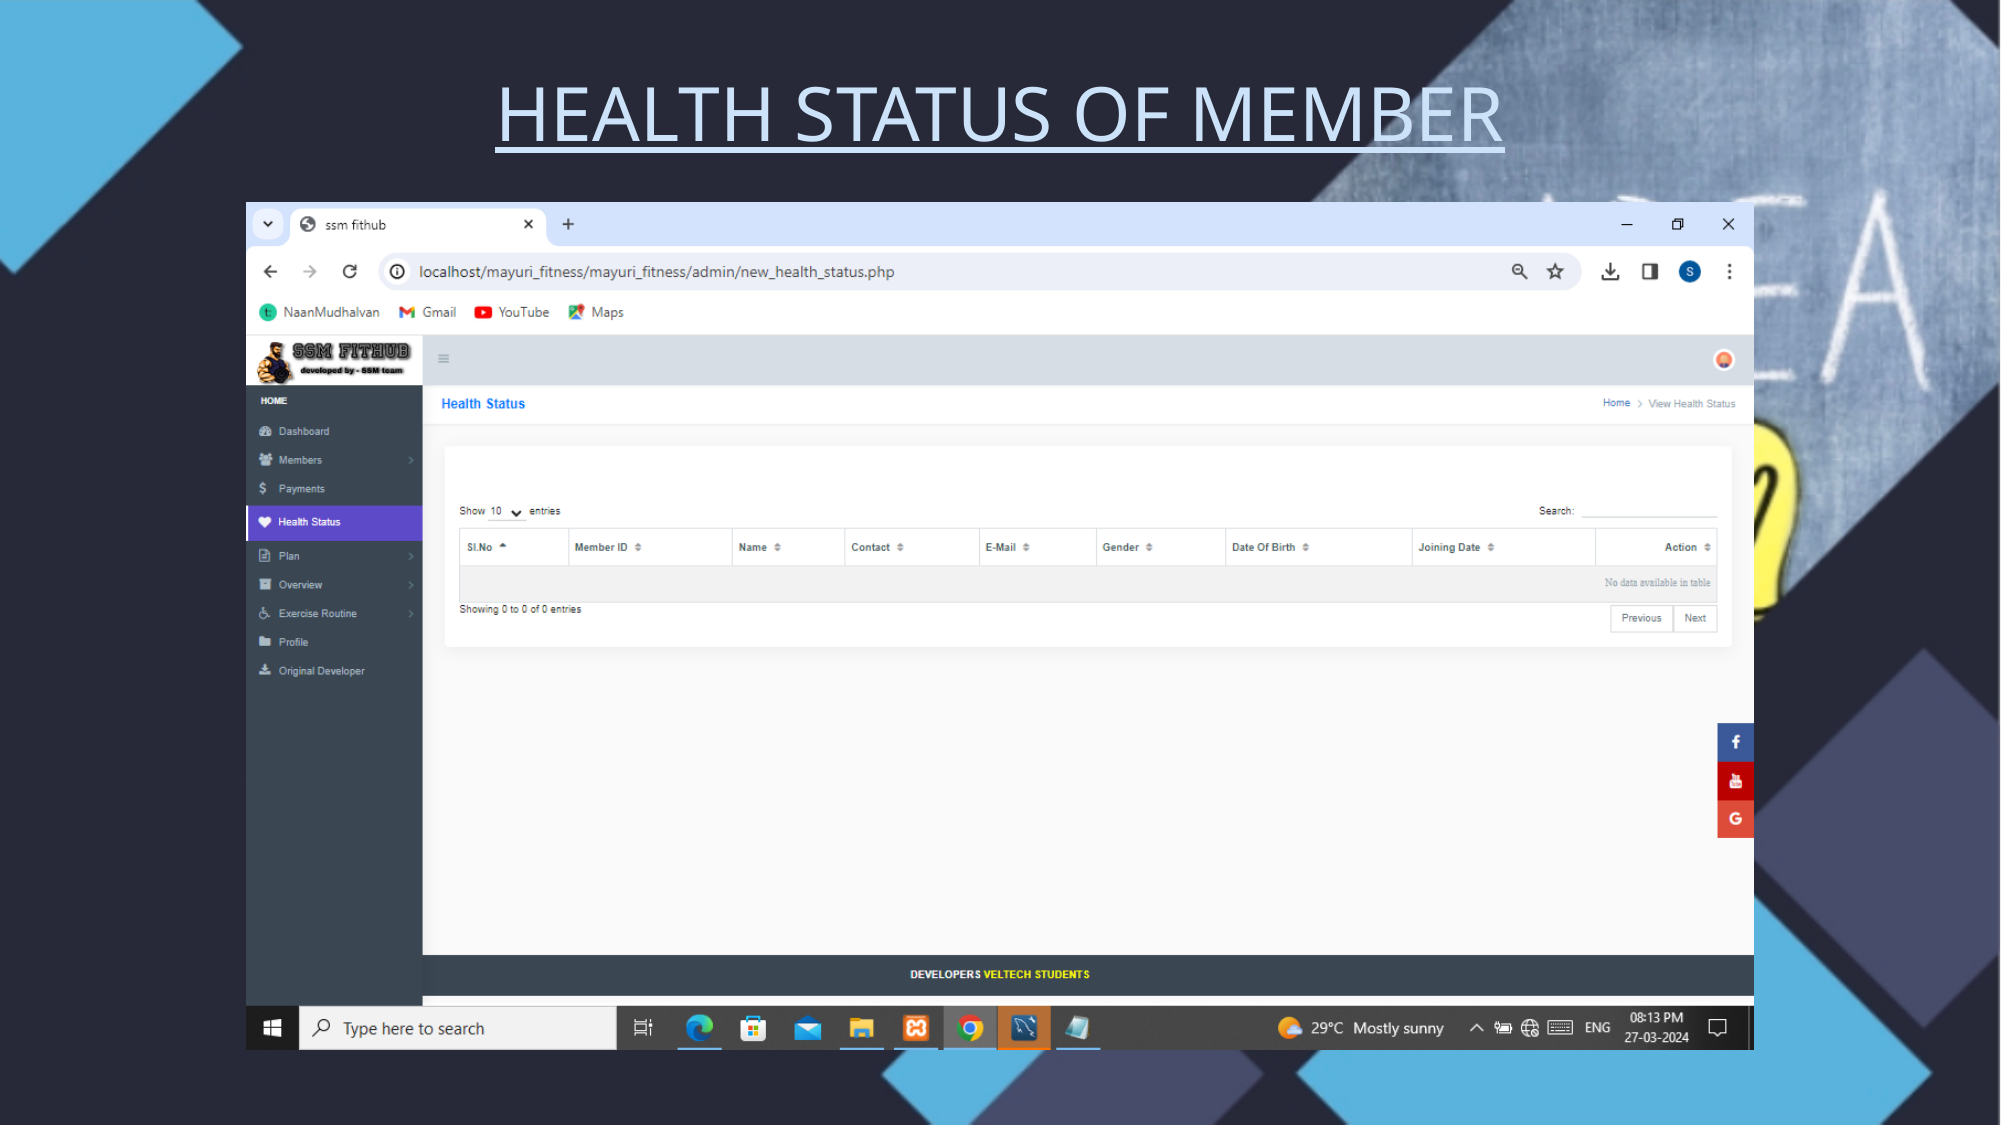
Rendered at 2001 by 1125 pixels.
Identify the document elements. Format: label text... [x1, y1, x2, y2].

picture [0, 0, 2001, 1125]
text_box HEALTH STATUS OF MEMBER [367, 59, 1633, 165]
